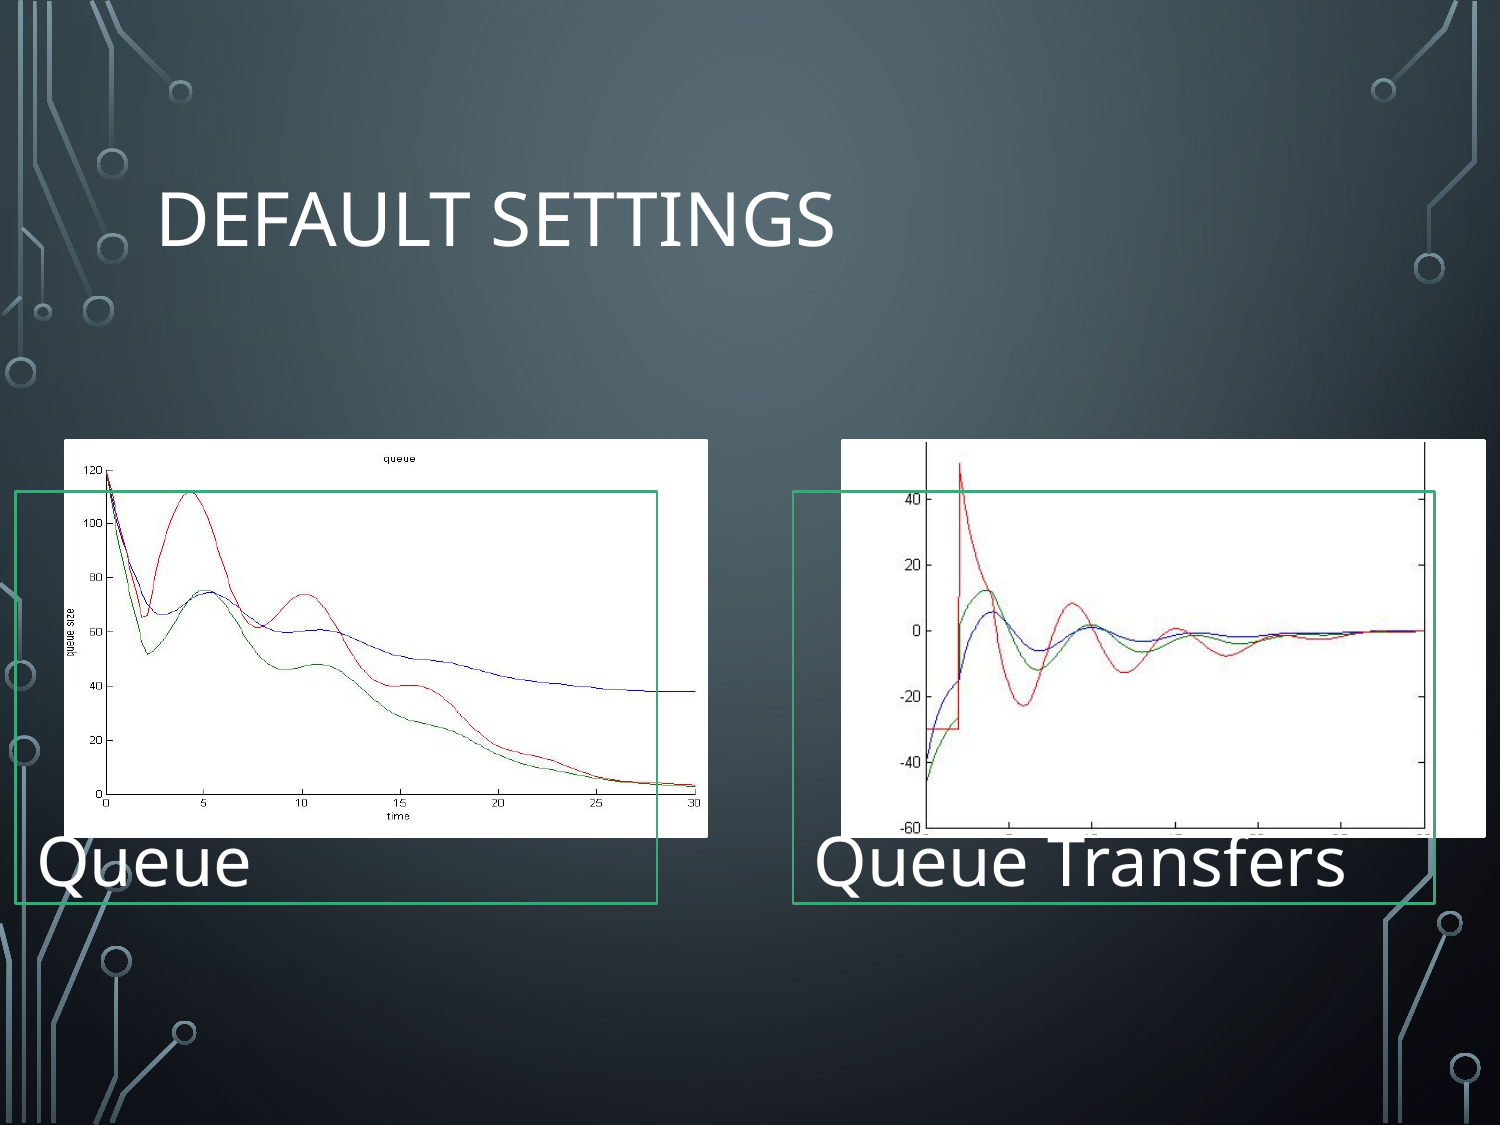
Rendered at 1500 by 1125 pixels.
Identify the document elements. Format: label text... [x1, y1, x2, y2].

title Default Settings [140, 101, 1360, 274]
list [15, 274, 1485, 1069]
